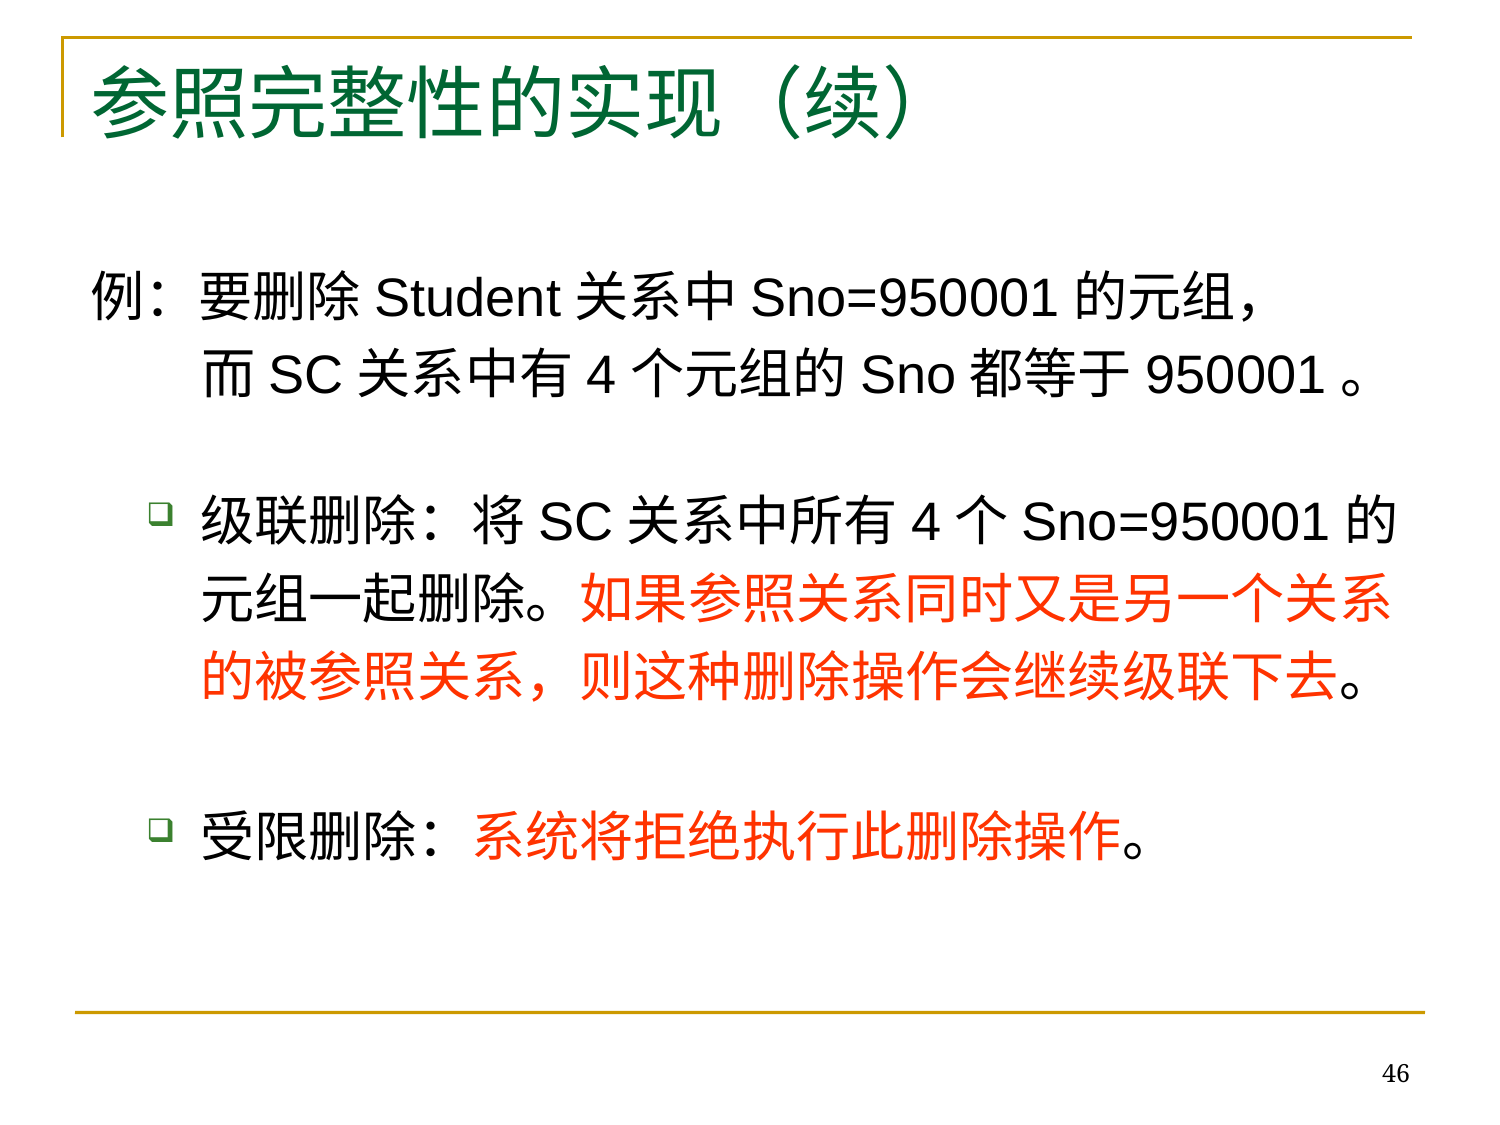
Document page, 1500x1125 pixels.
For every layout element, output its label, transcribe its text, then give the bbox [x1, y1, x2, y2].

list 例：要删除Student关系中Sno=950001的元组， 而SC关系中有4个元组的Sno都等于950001。 级联删除：将SC关系中所有4个Sno=950001的元组一起删除。如果参照关系同时又是另一个关系的被参照关系，则这种删除操作会继续级联下去。 受限删除：系统将拒绝执行此删除操作。 [75, 262, 1425, 1006]
slide_number 46 [1074, 1024, 1425, 1100]
title 参照完整性的实现（续） [75, 45, 1425, 233]
